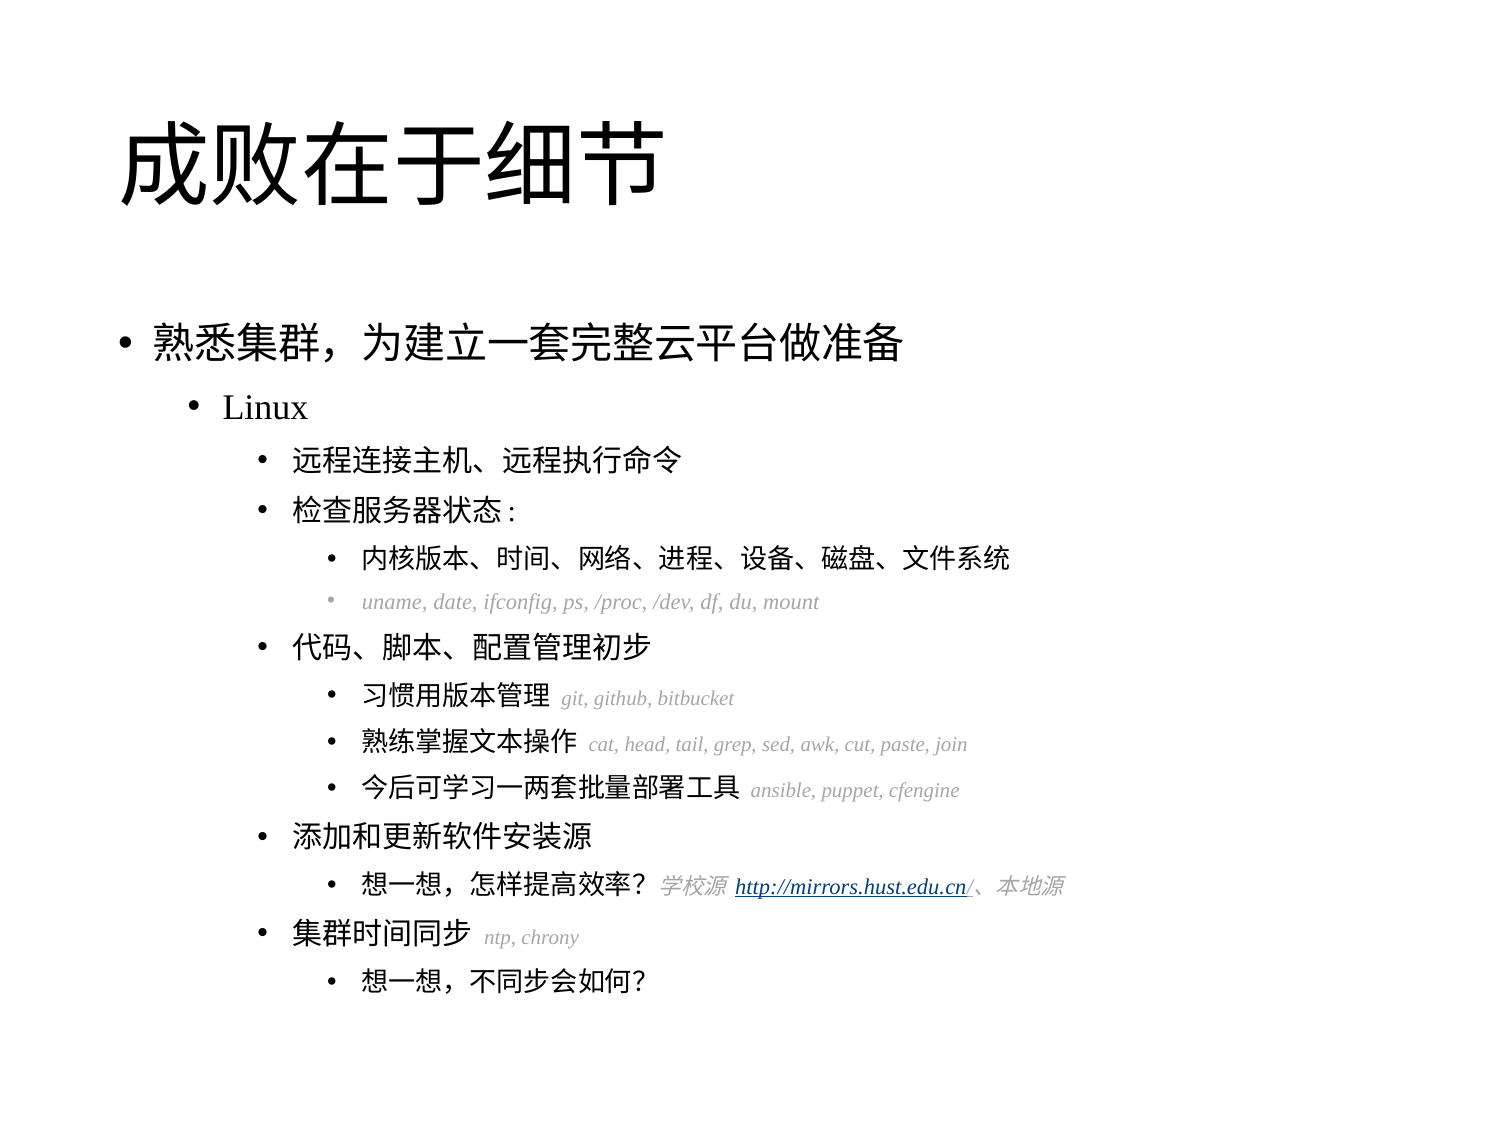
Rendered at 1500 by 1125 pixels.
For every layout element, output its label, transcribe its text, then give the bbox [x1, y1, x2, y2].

list 熟悉集群，为建立一套完整云平台做准备 Linux 远程连接主机、远程执行命令 检查服务器状态: 内核版本、时间、网络、进程、设备、磁盘、文件系统 uname, date, ifconfig, ps, /proc, /dev, df, du, mount 代码、脚本、配置管理初步 习惯用版本管理 git, github, bitbucket 熟练掌握文本操作 cat, head, tail, grep, sed, awk, cut, paste, join 今后可学习一两套批量部署工具 ansible, puppet, cfengine 添加和更新软件安装源 想一想，怎样提高效率？学校源 http://mirrors.hust.edu.cn/、本地源 集群时间同步 ntp, chrony 想一想，不同步会如何？ [103, 299, 1397, 1014]
title 成败在于细节 [103, 59, 1397, 278]
